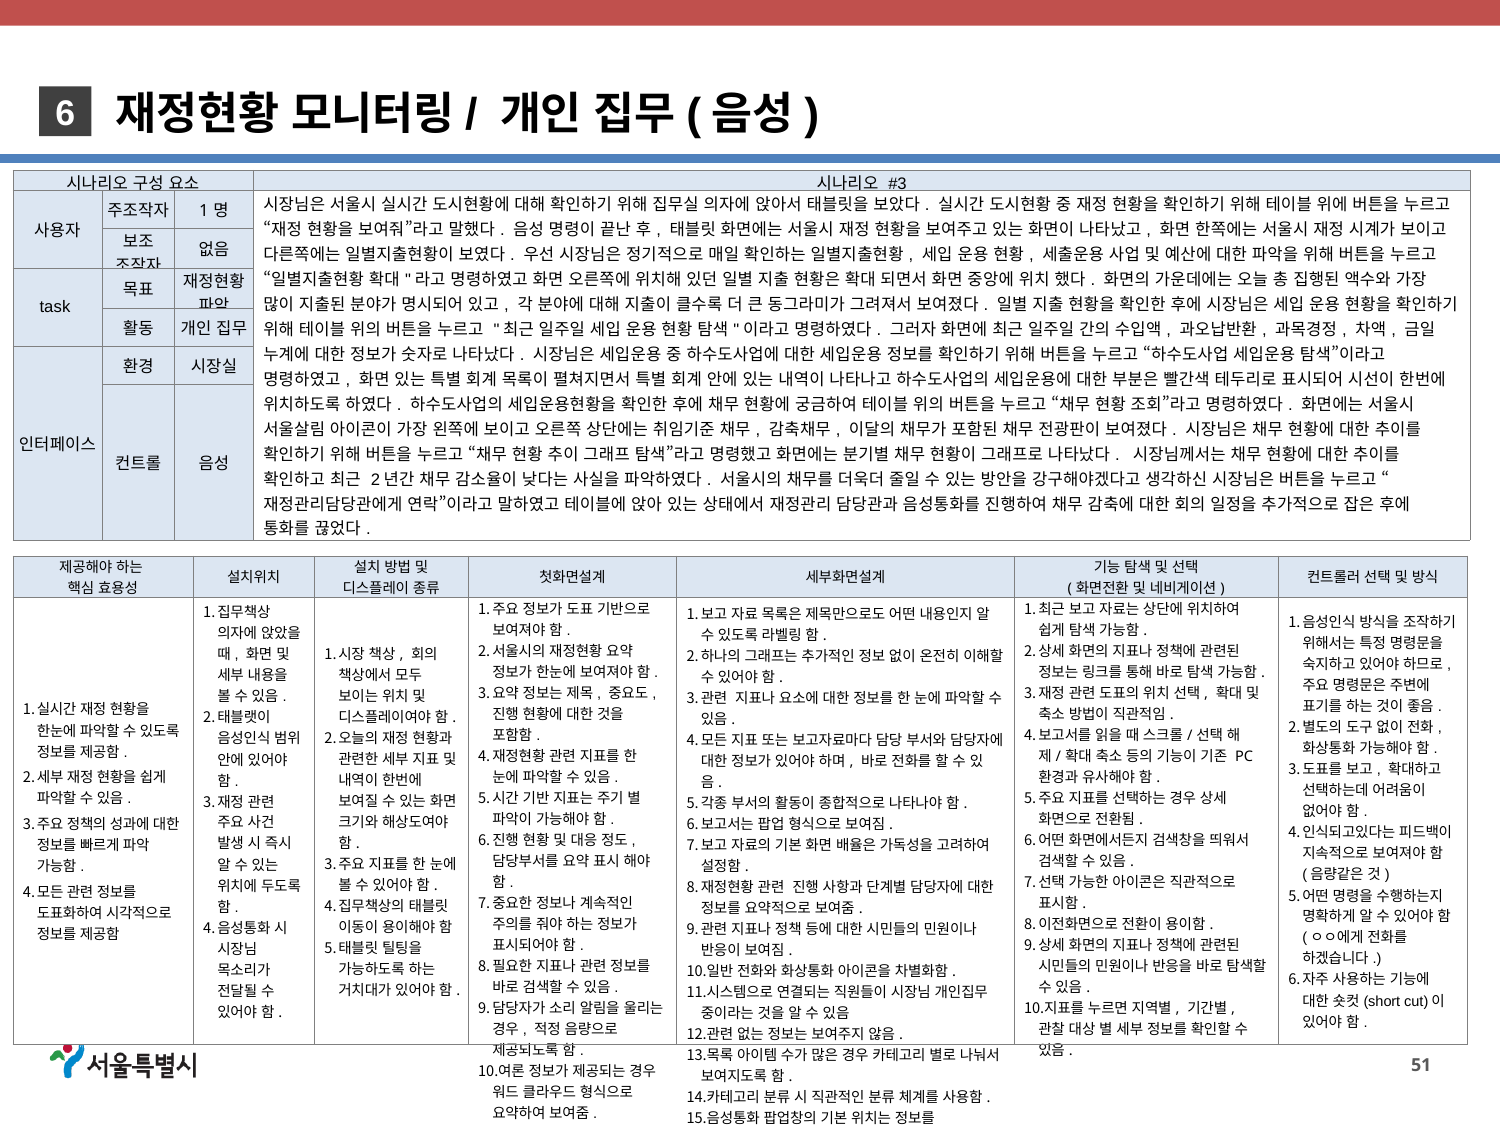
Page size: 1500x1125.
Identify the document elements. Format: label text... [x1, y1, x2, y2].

table_header 기능 탐색 및 선택 (화면전환 및 네비게이션) [1015, 557, 1278, 597]
table_header 제공해야 하는 핵심 효용성 [14, 557, 193, 597]
text_box 재정현황 모니터링/ 개인 집무(음성) [97, 77, 834, 146]
table_cell task [14, 269, 102, 346]
table_cell 시장 책상, 회의 책상에서 모두 보이는 위치 및 디스플레이여야 함. 오늘의 재정 현황과 관련한 세부 지표 및 내역이 한번에 보여질 수 있는 화면 크기와 해상도여야 함. 주요 지표를 한 눈에 볼 수 있어야 함. 집무책상의 태블릿 이동이 용이해야 함 태블릿 틸팅을 가능하도록 하는 거치대가 있어야 함. [315, 598, 468, 1044]
table_cell 사용자 [14, 191, 102, 268]
table_header 컨트롤러 선택 및 방식 [1279, 557, 1467, 597]
table_cell 음성인식 방식을 조작하기 위해서는 특정 명령문을 숙지하고 있어야 하므로, 주요 명령문은 주변에 표기를 하는 것이 좋음. 별도의 도구 없이 전화, 화상통화 가능해야 함. 도표를 보고, 확대하고 선택하는데 어려움이 없어야 함. 인식되고있다는 피드백이 지속적으로 보여져야 함(음량같은 것) 어떤 명령을 수행하는지 명확하게 알 수 있어야 함 (ㅇㅇ에게 전화를 하겠습니다.) 자주 사용하는 기능에 대한 숏컷(short cut)이 있어야 함. [1279, 598, 1467, 1044]
table_cell 음성 [175, 385, 253, 540]
table_header 세부화면설계 [677, 557, 1014, 597]
table_cell 보고 자료 목록은 제목만으로도 어떤 내용인지 알 수 있도록 라벨링 함. 하나의 그래프는 추가적인 정보 없이 온전히 이해할 수 있어야 함. 관련 지표나 요소에 대한 정보를 한 눈에 파악할 수 있음. 모든 지표 또는 보고자료마다 담당 부서와 담당자에 대한 정보가 있어야 하며, 바로 전화를 할 수 있음. 각종 부서의 활동이 종합적으로 나타나야 함. 보고서는 팝업 형식으로 보여짐. 보고 자료의 기본 화면 배율은 가독성을 고려하여 설정함. 재정현황 관련 진행 사항과 단계별 담당자에 대한 정보를 요약적으로 보여줌. 관련 지표나 정책 등에 대한 시민들의 민원이나 반응이 보여짐. 일반 전화와 화상통화 아이콘을 차별화함. 시스템으로 연결되는 직원들이 시장님 개인집무 중이라는 것을 알 수 있음 관련 없는 정보는 보여주지 않음. 목록 아이템 수가 많은 경우 카테고리 별로 나눠서 보여지도록 함. 카테고리 분류 시 직관적인 분류 체계를 사용함. 음성통화 팝업창의 기본 위치는 정보를 최소한으로 가림 [677, 598, 1014, 1044]
text_box 6 [37, 84, 94, 138]
table_cell 목표 [103, 269, 174, 308]
table_cell 실시간 재정 현황을 한눈에 파악할 수 있도록 정보를 제공함. 세부 재정 현황을 쉽게 파악할 수 있음. 주요 정책의 성과에 대한 정보를 빠르게 파악 가능함. 모든 관련 정보를 도표화하여 시각적으로 정보를 제공함 [14, 598, 193, 1044]
table_header 시나리오 #3 [254, 171, 1470, 190]
table_header 설치위치 [194, 557, 314, 597]
table_cell 보조 조작자 [103, 229, 174, 268]
table_cell 환경 [103, 347, 174, 384]
table_cell 없음 [175, 229, 253, 268]
table_cell 최근 보고 자료는 상단에 위치하여 쉽게 탐색 가능함. 상세 화면의 지표나 정책에 관련된 정보는 링크를 통해 바로 탐색 가능함. 재정 관련 도표의 위치 선택, 확대 및 축소 방법이 직관적임. 보고서를 읽을 때 스크롤/선택 해제/확대 축소 등의 기능이 기존 PC 환경과 유사해야 함. 주요 지표를 선택하는 경우 상세 화면으로 전환됨. 어떤 화면에서든지 검색창을 띄워서 검색할 수 있음. 선택 가능한 아이콘은 직관적으로 표시함. 이전화면으로 전환이 용이함. 상세 화면의 지표나 정책에 관련된 시민들의 민원이나 반응을 바로 탐색할 수 있음. 지표를 누르면 지역별, 기간별, 관찰 대상 별 세부 정보를 확인할 수 있음. [1015, 598, 1278, 1044]
table_cell 시장실 [175, 347, 253, 384]
table_cell 주조작자 [103, 191, 174, 228]
table_cell 재정현황 파악 [175, 269, 253, 308]
table_cell 집무책상 의자에 앉았을 때, 화면 및 세부 내용을 볼 수 있음. 태블랫이 음성인식 범위 안에 있어야 함. 재정 관련 주요 사건 발생 시 즉시 알 수 있는 위치에 두도록 함. 음성통화 시 시장님 목소리가 전달될 수 있어야 함. [194, 598, 314, 1044]
table_header 첫화면설계 [469, 557, 676, 597]
table_header 시나리오 구성 요소 [14, 171, 253, 190]
table_cell 컨트롤 [103, 385, 174, 540]
table_header 설치 방법 및 디스플레이 종류 [315, 557, 468, 597]
table_cell 주요 정보가 도표 기반으로 보여져야 함. 서울시의 재정현황 요약 정보가 한눈에 보여져야 함. 요약 정보는 제목, 중요도, 진행 현황에 대한 것을 포함함. 재정현황 관련 지표를 한 눈에 파악할 수 있음. 시간 기반 지표는 주기 별 파악이 가능해야 함. 진행 현황 및 대응 정도, 담당부서를 요약 표시 해야 함. 중요한 정보나 계속적인 주의를 줘야 하는 정보가 표시되어야 함. 필요한 지표나 관련 정보를 바로 검색할 수 있음. 담당자가 소리 알림을 울리는 경우, 적정 음량으로 제공되도록 함. 여론 정보가 제공되는 경우 워드 클라우드 형식으로 요약하여 보여줌. [469, 598, 676, 1044]
table_cell 개인 집무 [175, 309, 253, 346]
table_cell 인터페이스 [14, 347, 102, 540]
table_cell 활동 [103, 309, 174, 346]
picture [42, 1045, 206, 1083]
table_cell 시장님은 서울시 실시간 도시현황에 대해 확인하기 위해 집무실 의자에 앉아서 태블릿을 보았다. 실시간 도시현황 중 재정 현황을 확인하기 위해 테이블 위에 버튼을 누르고 “재정 현황을 보여줘”라고 말했다. 음성 명령이 끝난 후, 태블릿 화면에는 서울시 재정 현황을 보여주고 있는 화면이 나타났고, 화면 한쪽에는 서울시 재정 시계가 보이고 다른쪽에는 일별지출현황이 보였다. 우선 시장님은 정기적으로 매일 확인하는 일별지출현황, 세입 운용 현황, 세출운용 사업 및 예산에 대한 파악을 위해 버튼을 누르고 “일별지출현황 확대"라고 명령하였고 화면 오른쪽에 위치해 있던 일별 지출 현황은 확대 되면서 화면 중앙에 위치 했다. 화면의 가운데에는 오늘 총 집행된 액수와 가장 많이 지출된 분야가 명시되어 있고, 각 분야에 대해 지출이 클수록 더 큰 동그라미가 그려져서 보여졌다. 일별 지출 현황을 확인한 후에 시장님은 세입 운용 현황을 확인하기 위해 테이블 위의 버튼을 누르고 "최근 일주일 세입 운용 현황 탐색"이라고 명령하였다. 그러자 화면에 최근 일주일 간의 수입액, 과오납반환, 과목경정, 차액, 금일 누계에 대한 정보가 숫자로 나타났다. 시장님은 세입운용 중 하수도사업에 대한 세입운용 정보를 확인하기 위해 버튼을 누르고 “하수도사업 세입운용 탐색”이라고 명령하였고, 화면 있는 특별 회계 목록이 펼쳐지면서 특별 회계 안에 있는 내역이 나타나고 하수도사업의 세입운용에 대한 부분은 빨간색 테두리로 표시되어 시선이 한번에 위치하도록 하였다. 하수도사업의 세입운용현황을 확인한 후에 채무 현황에 궁금하여 테이블 위의 버튼을 누르고 “채무 현황 조회”라고 명령하였다. 화면에는 서울시 서울살림 아이콘이 가장 왼쪽에 보이고 오른쪽 상단에는 취임기준 채무, 감축채무, 이달의 채무가 포함된 채무 전광판이 보여졌다. 시장님은 채무 현황에 대한 추이를 확인하기 위해 버튼을 누르고 “채무 현황 추이 그래프 탐색”라고 명령했고 화면에는 분기별 채무 현황이 그래프로 나타났다. 시장님께서는 채무 현황에 대한 추이를 확인하고 최근 2년간 채무 감소율이 낮다는 사실을 파악하였다. 서울시의 채무를 더욱더 줄일 수 있는 방안을 강구해야겠다고 생각하신 시장님은 버튼을 누르고 “재정관리담당관에게 연락”이라고 말하였고 테이블에 앉아 있는 상태에서 재정관리 담당관과 음성통화를 진행하여 채무 감축에 대한 회의 일정을 추가적으로 잡은 후에 통화를 끊었다. [254, 191, 1470, 540]
table_cell 1명 [175, 191, 253, 228]
